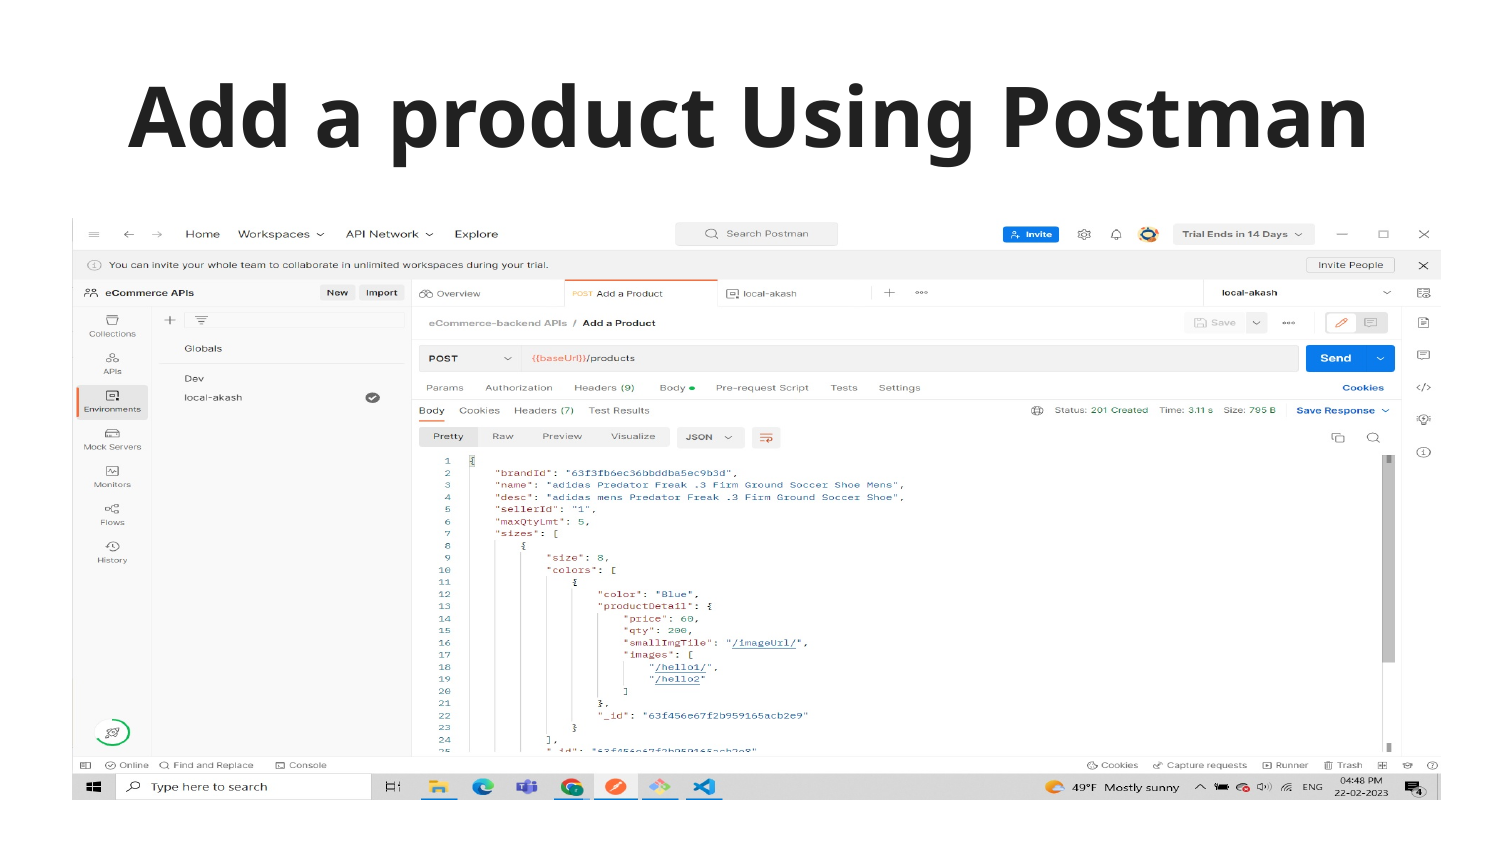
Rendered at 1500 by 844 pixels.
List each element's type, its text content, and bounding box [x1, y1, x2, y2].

picture [72, 218, 1441, 800]
title Add a product Using Postman [51, 48, 1449, 180]
